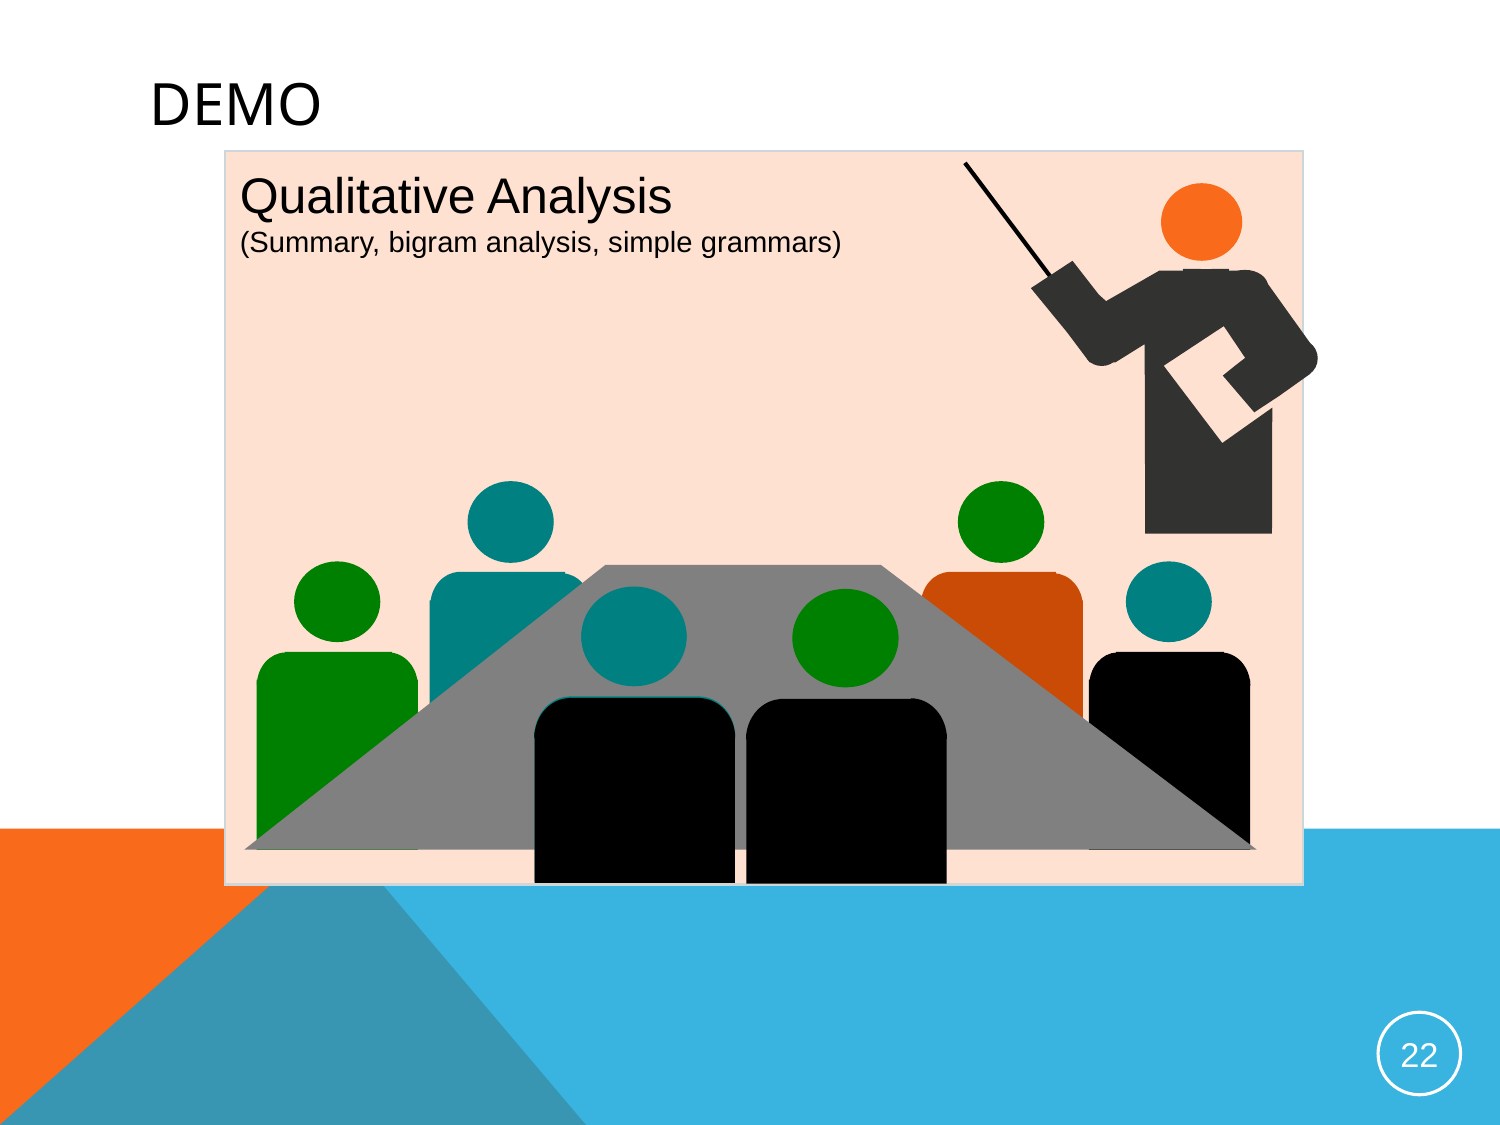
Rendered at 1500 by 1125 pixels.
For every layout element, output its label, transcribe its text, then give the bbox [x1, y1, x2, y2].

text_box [224, 150, 1319, 885]
text_box Demo [134, 59, 1369, 150]
slide_number 22 [1376, 1010, 1463, 1097]
